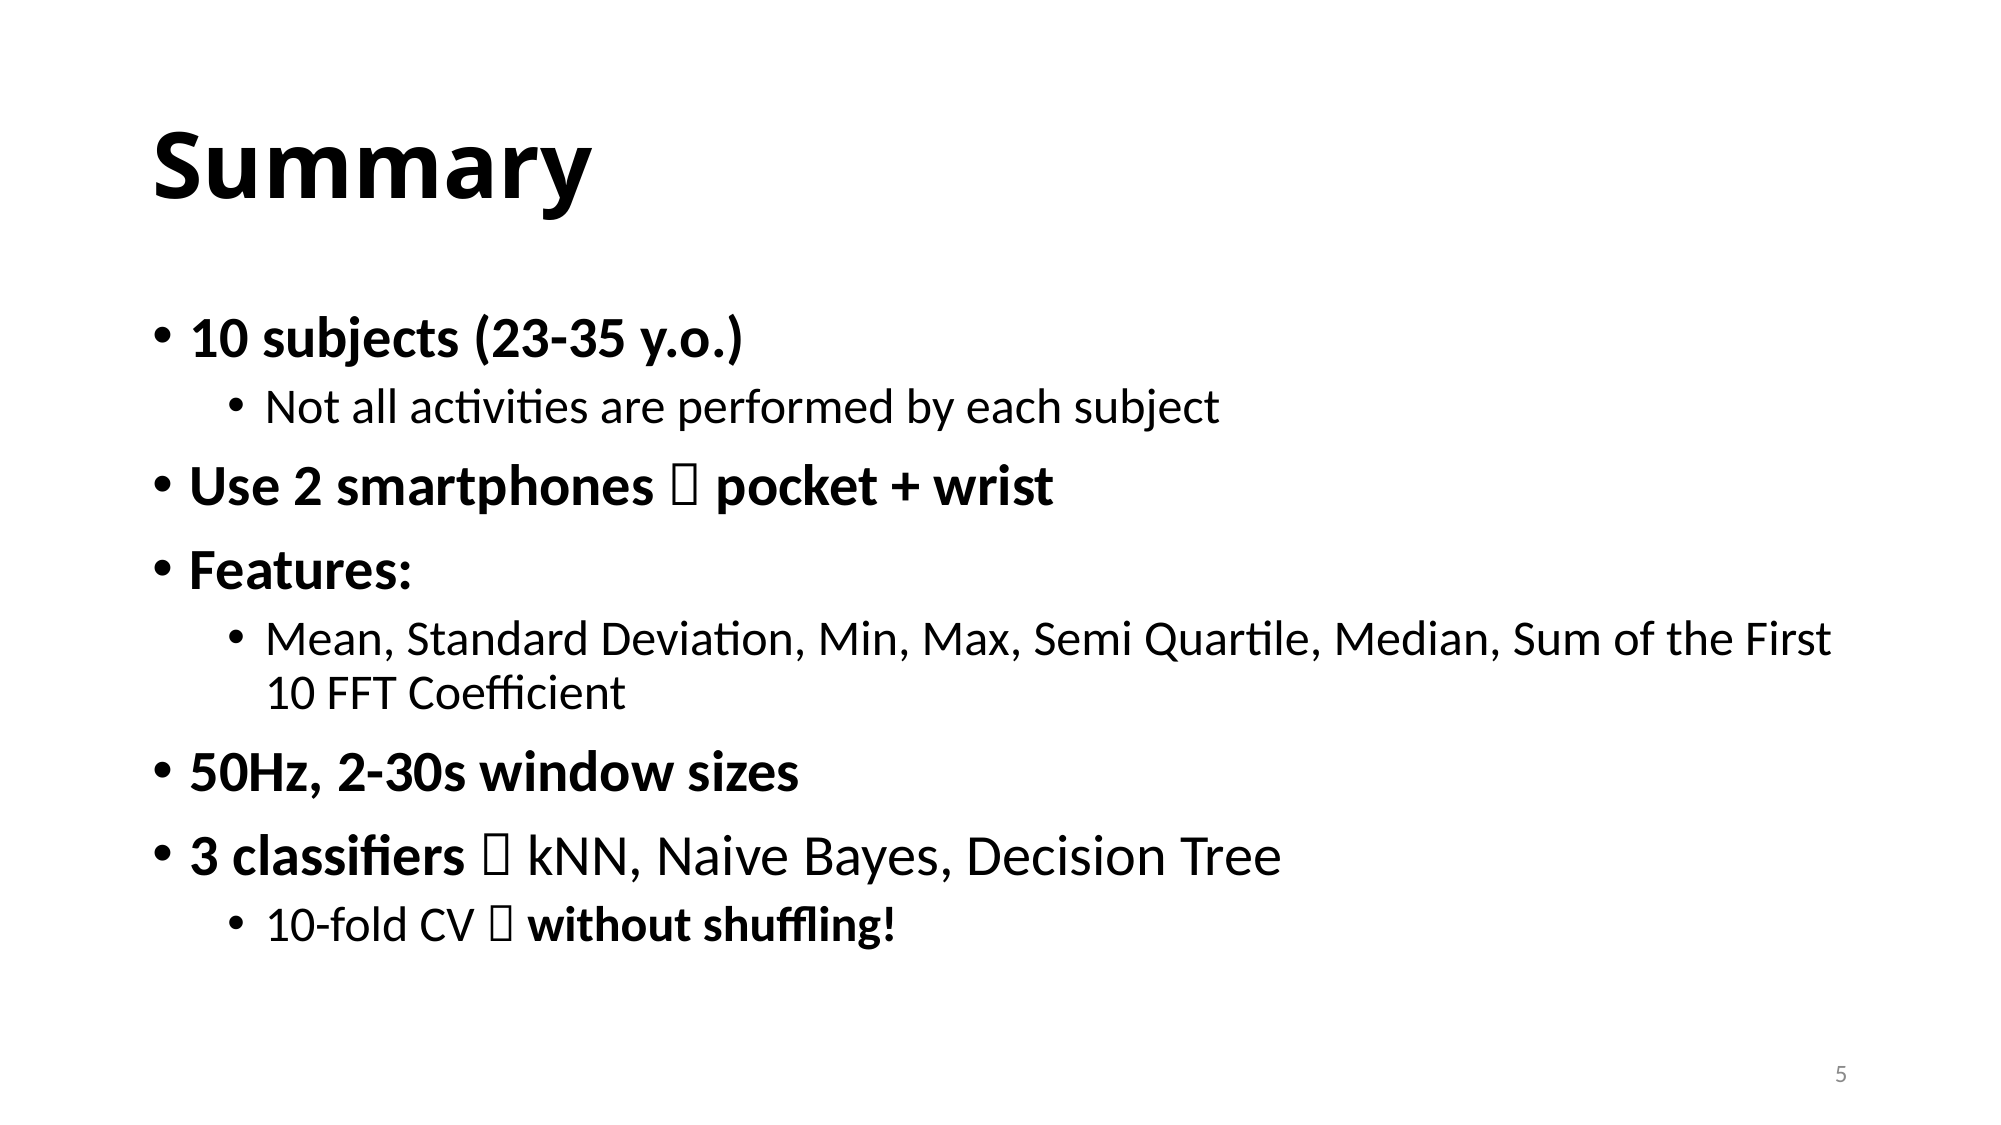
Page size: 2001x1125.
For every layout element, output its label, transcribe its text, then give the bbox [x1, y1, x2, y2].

list 10 subjects (23-35 y.o.) Not all activities are performed by each subject Use 2 smartphones  pocket + wrist Features: Mean, Standard Deviation, Min, Max, Semi Quartile, Median, Sum of the First 10 FFT Coefficient 50Hz, 2-30s window sizes 3 classifiers  kNN, Naive Bayes, Decision Tree 10-fold CV  without shuffling! [137, 299, 1863, 1014]
title Summary [137, 59, 1863, 278]
slide_number 5 [1412, 1042, 1863, 1103]
